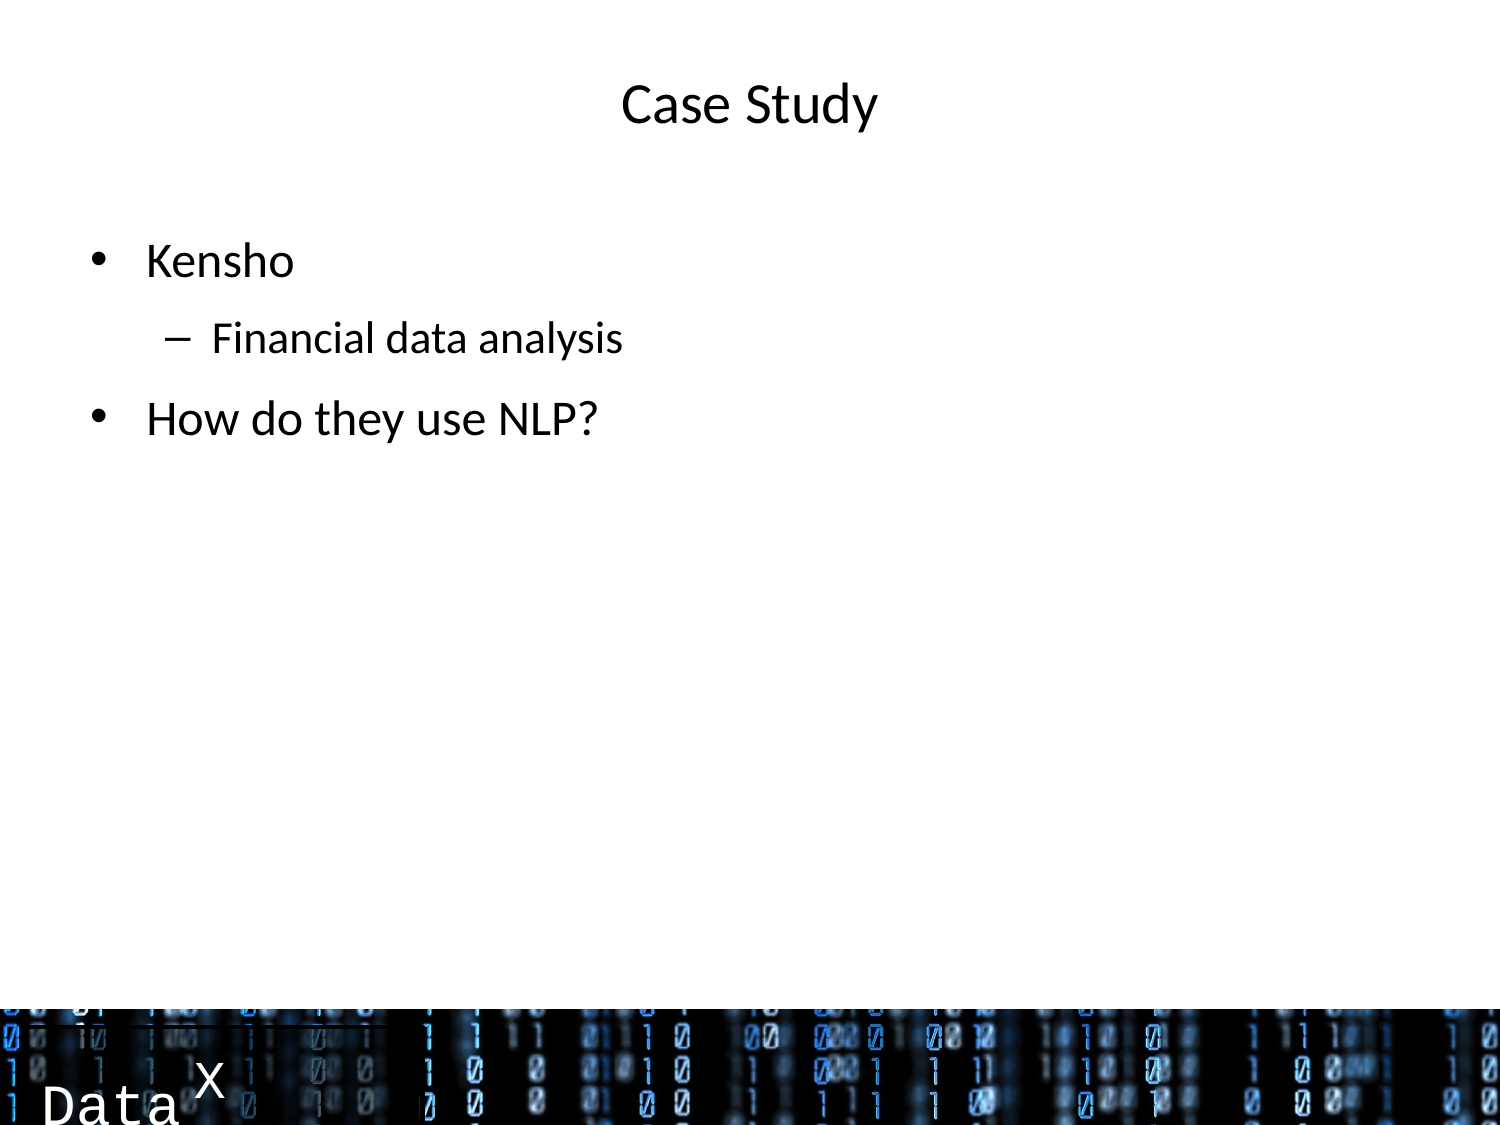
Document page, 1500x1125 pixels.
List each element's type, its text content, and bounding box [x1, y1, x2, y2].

title Case Study [75, 45, 1425, 155]
picture [93, 1120, 101, 1125]
picture [28, 1029, 420, 1125]
list Kensho Financial data analysis How do they use NLP? [75, 208, 1425, 1010]
picture [84, 1110, 98, 1122]
picture [50, 1091, 67, 1121]
picture [0, 1009, 1500, 1125]
picture [154, 1110, 168, 1122]
picture [163, 1120, 171, 1125]
